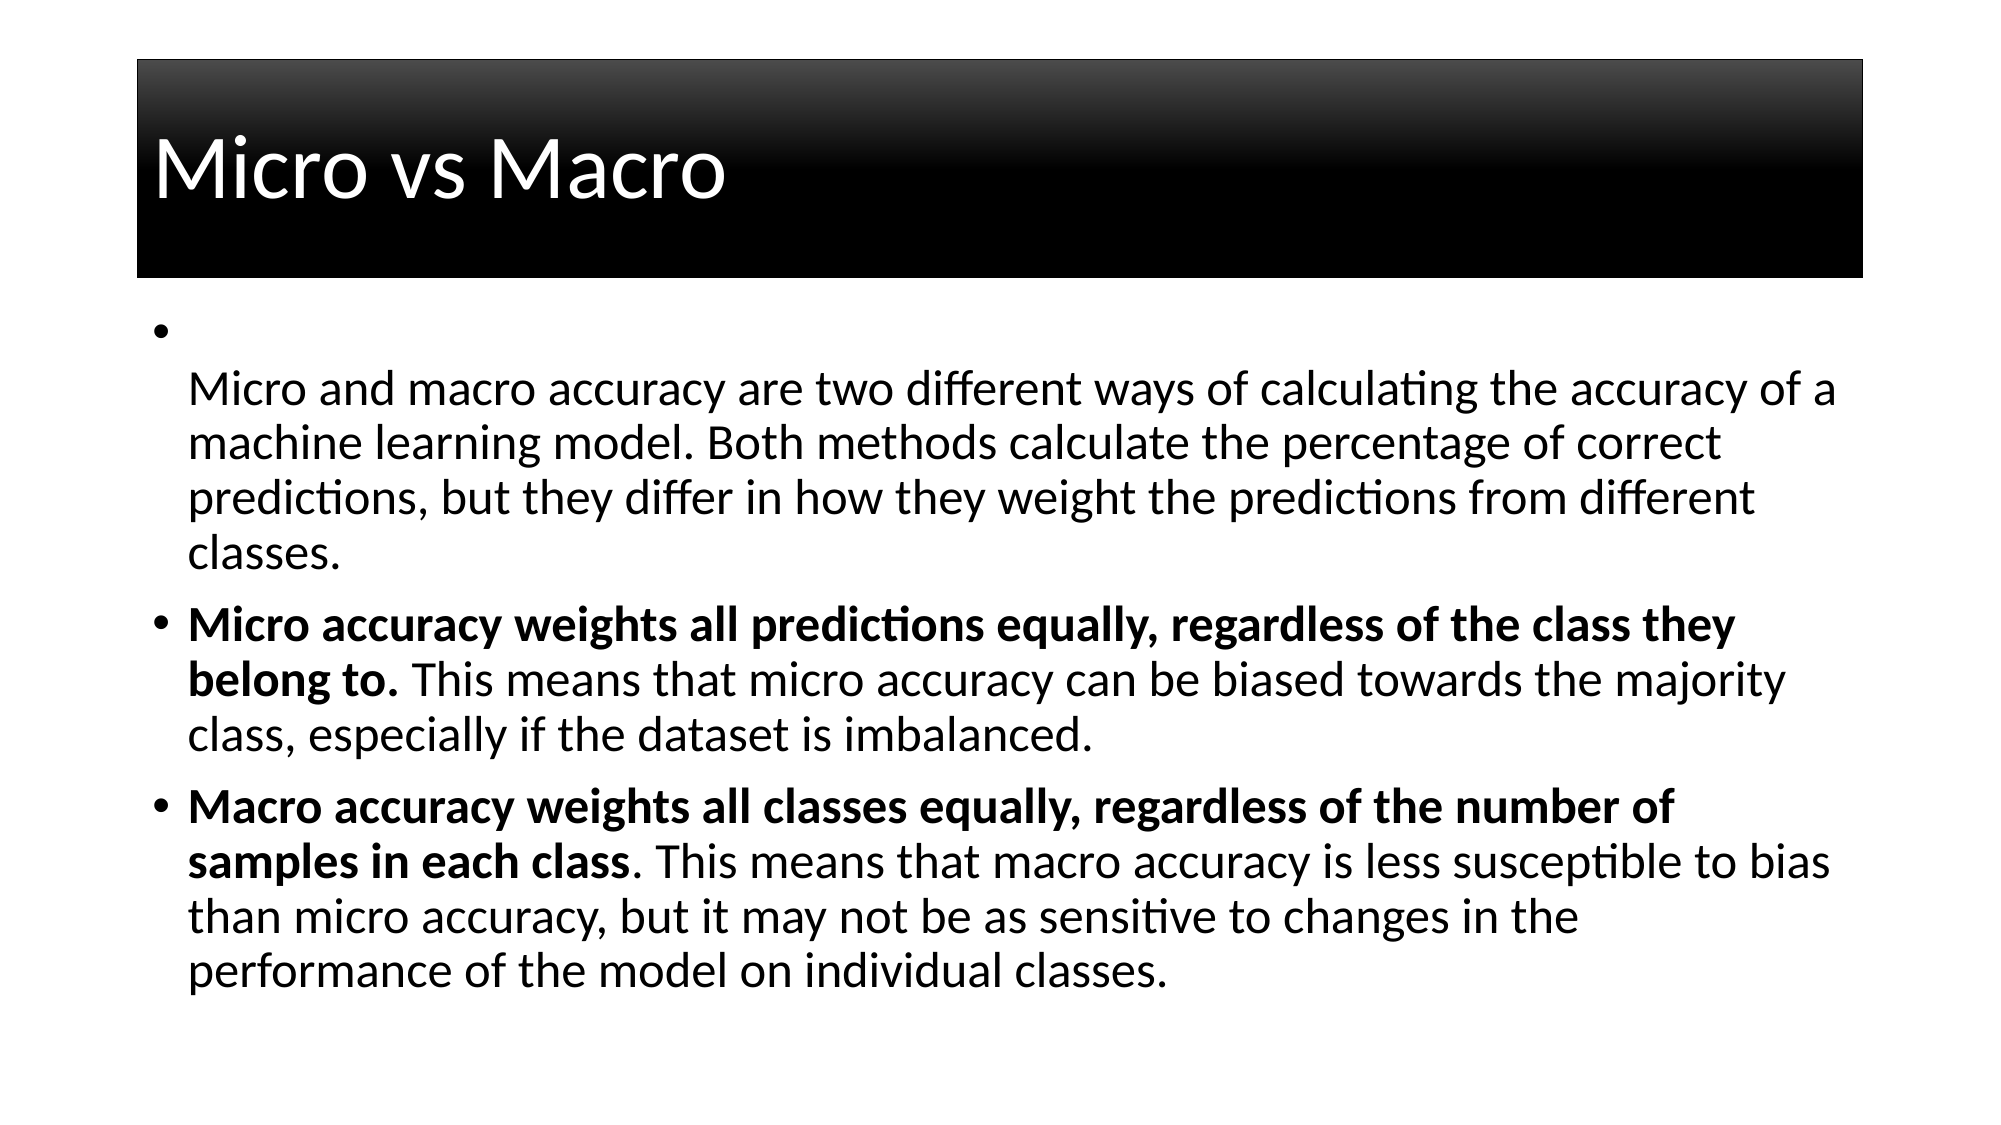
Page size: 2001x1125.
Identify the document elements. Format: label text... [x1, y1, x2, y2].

list Micro and macro accuracy are two different ways of calculating the accuracy of a machine learning model. Both methods calculate the percentage of correct predictions, but they differ in how they weight the predictions from different classes. Micro accuracy weights all predictions equally, regardless of the class they belong to. This means that micro accuracy can be biased towards the majority class, especially if the dataset is imbalanced. Macro accuracy weights all classes equally, regardless of the number of samples in each class. This means that macro accuracy is less susceptible to bias than micro accuracy, but it may not be as sensitive to changes in the performance of the model on individual classes. [137, 299, 1863, 1014]
title Micro vs Macro [137, 59, 1863, 278]
